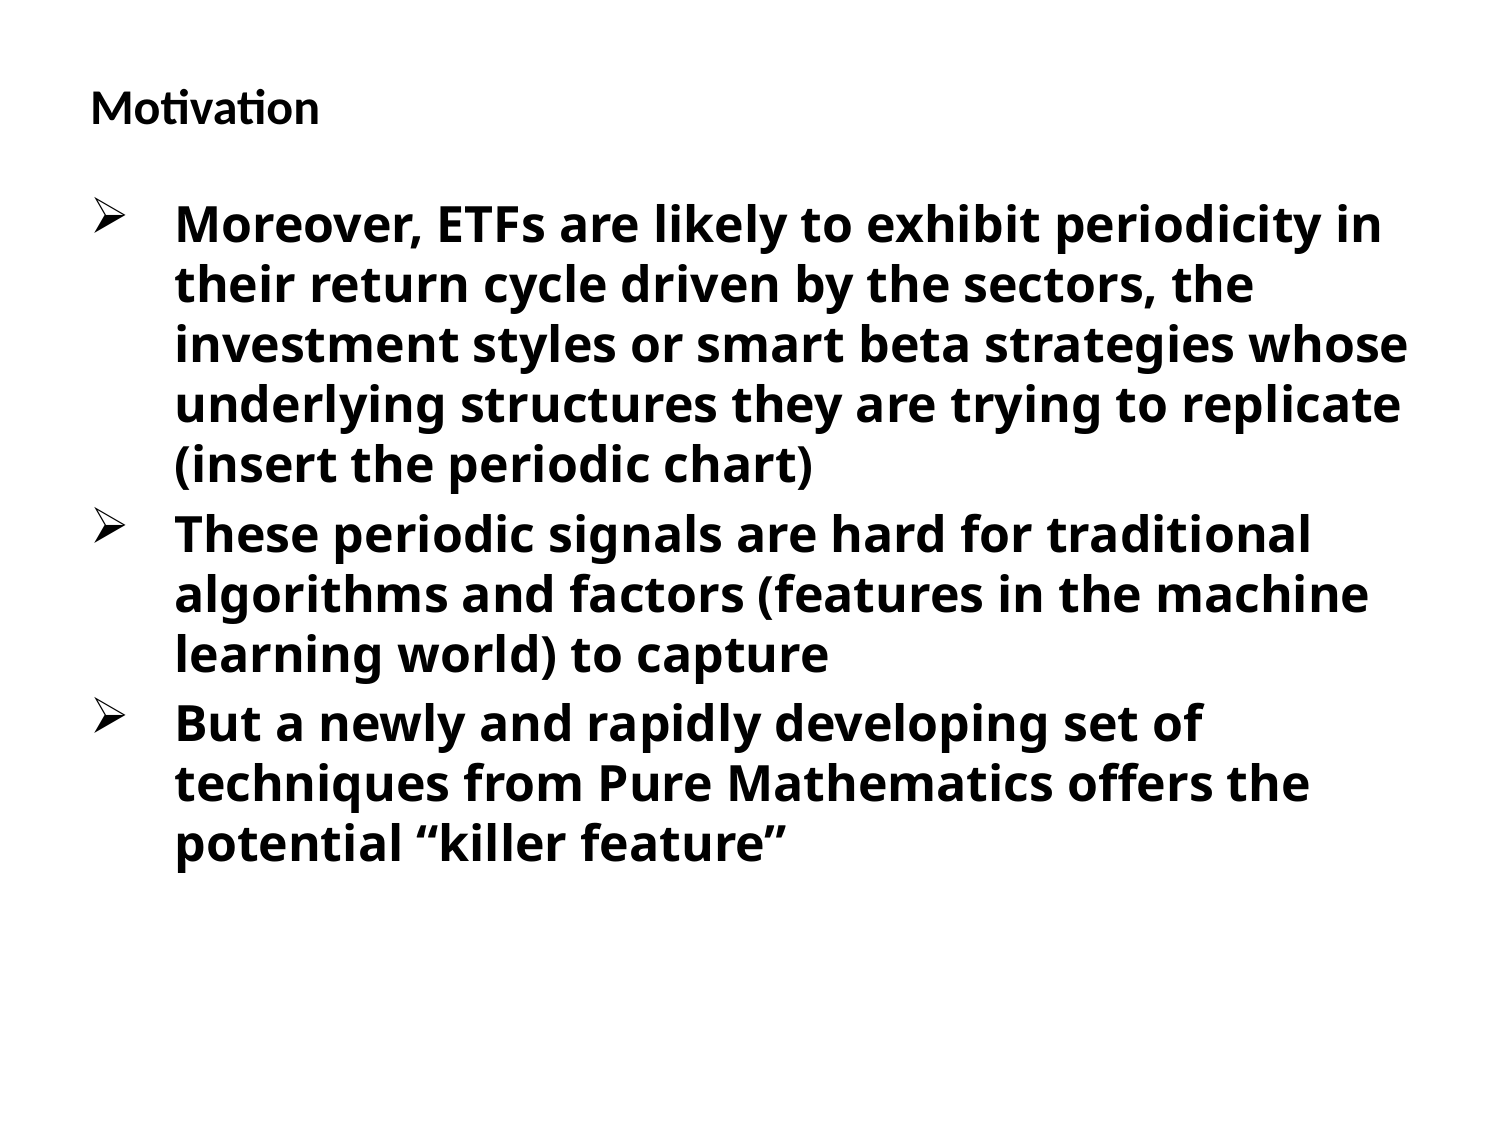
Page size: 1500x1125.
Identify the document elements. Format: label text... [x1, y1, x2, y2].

title Motivation [75, 45, 1425, 164]
list Moreover, ETFs are likely to exhibit periodicity in their return cycle driven by the sectors, the investment styles or smart beta strategies whose underlying structures they are trying to replicate (insert the periodic chart) These periodic signals are hard for traditional algorithms and factors (features in the machine learning world) to capture But a newly and rapidly developing set of techniques from Pure Mathematics offers the potential “killer feature” [75, 184, 1425, 880]
